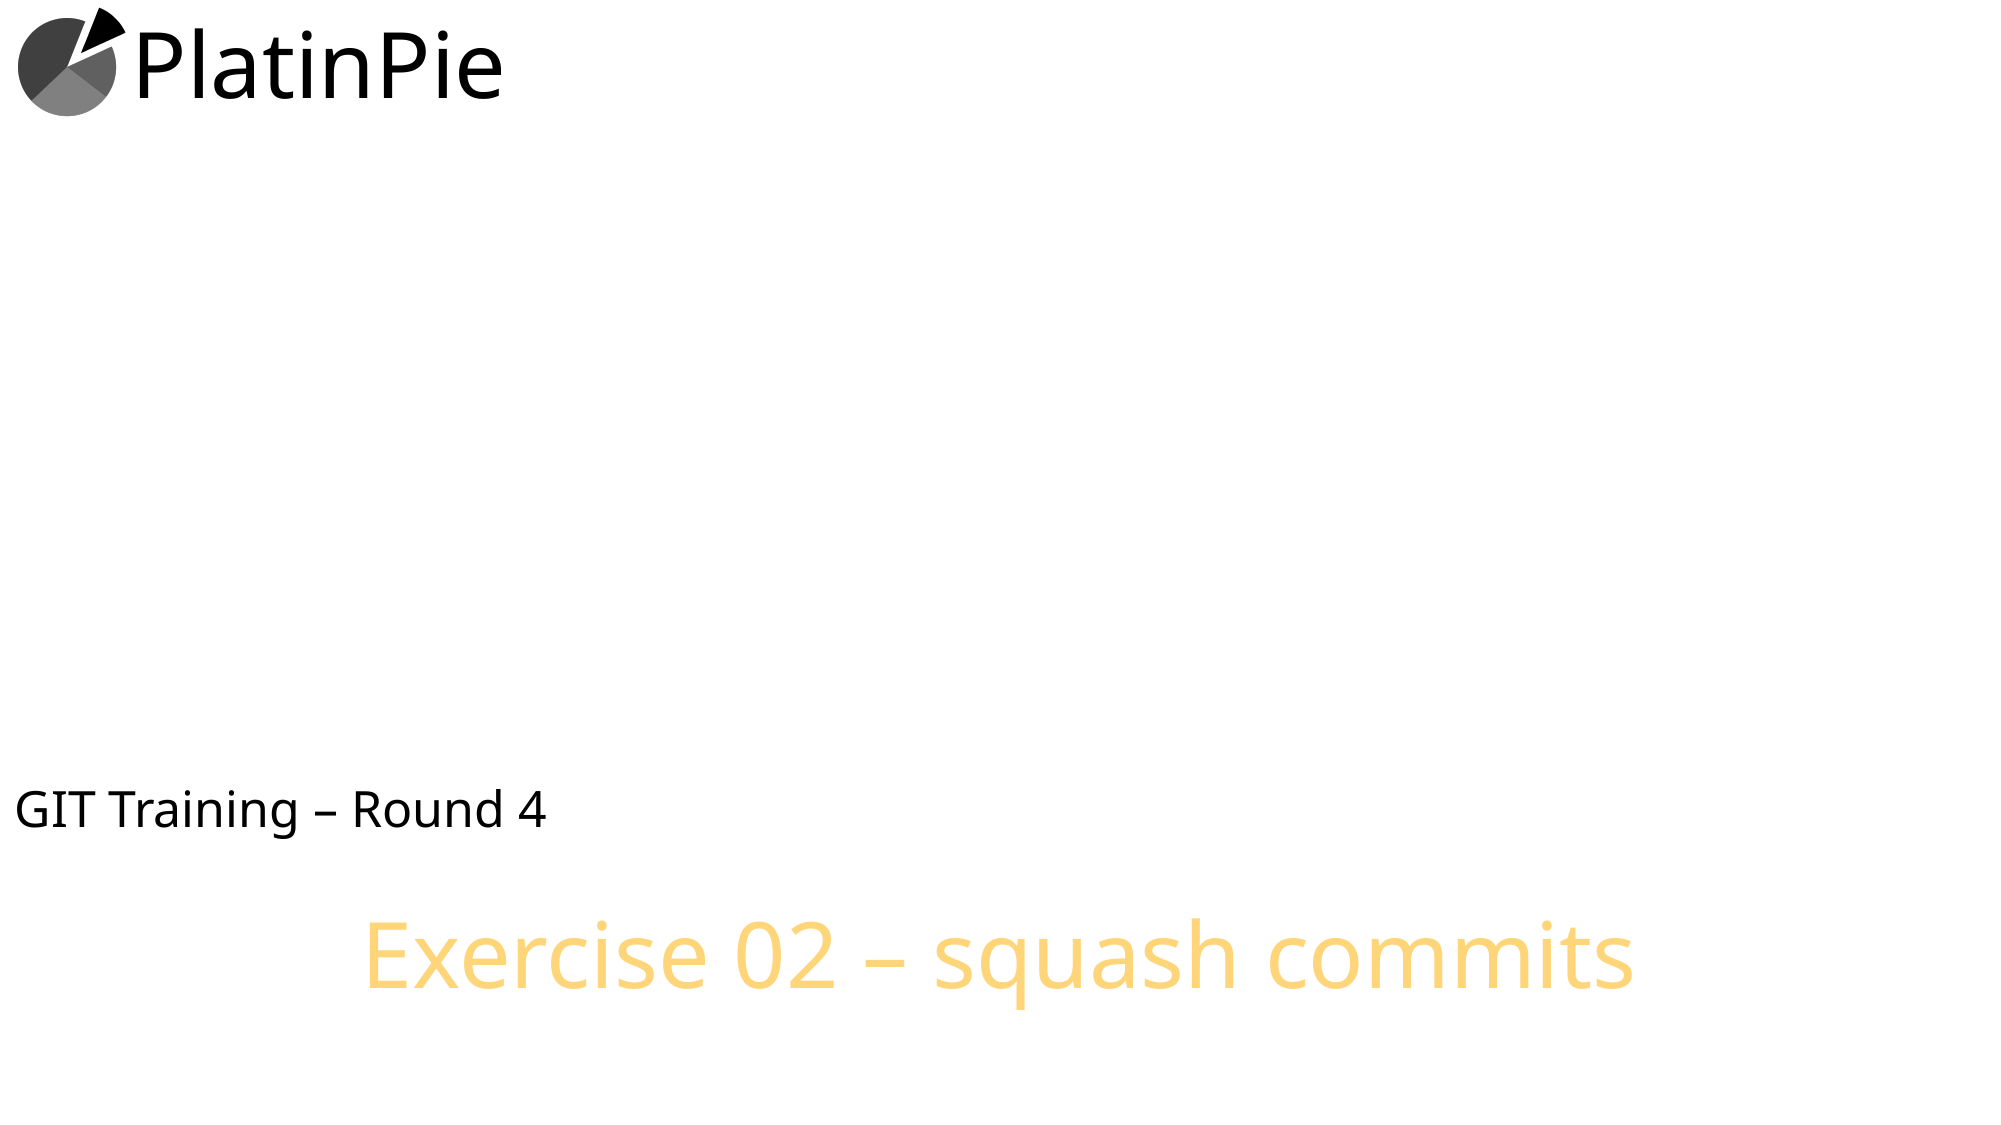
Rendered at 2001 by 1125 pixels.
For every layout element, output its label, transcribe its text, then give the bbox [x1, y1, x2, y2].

text_box PlatinPie GIT Training – Round 4 Exercise 02 – squash commits [0, 0, 2000, 1015]
picture [0, 0, 135, 135]
